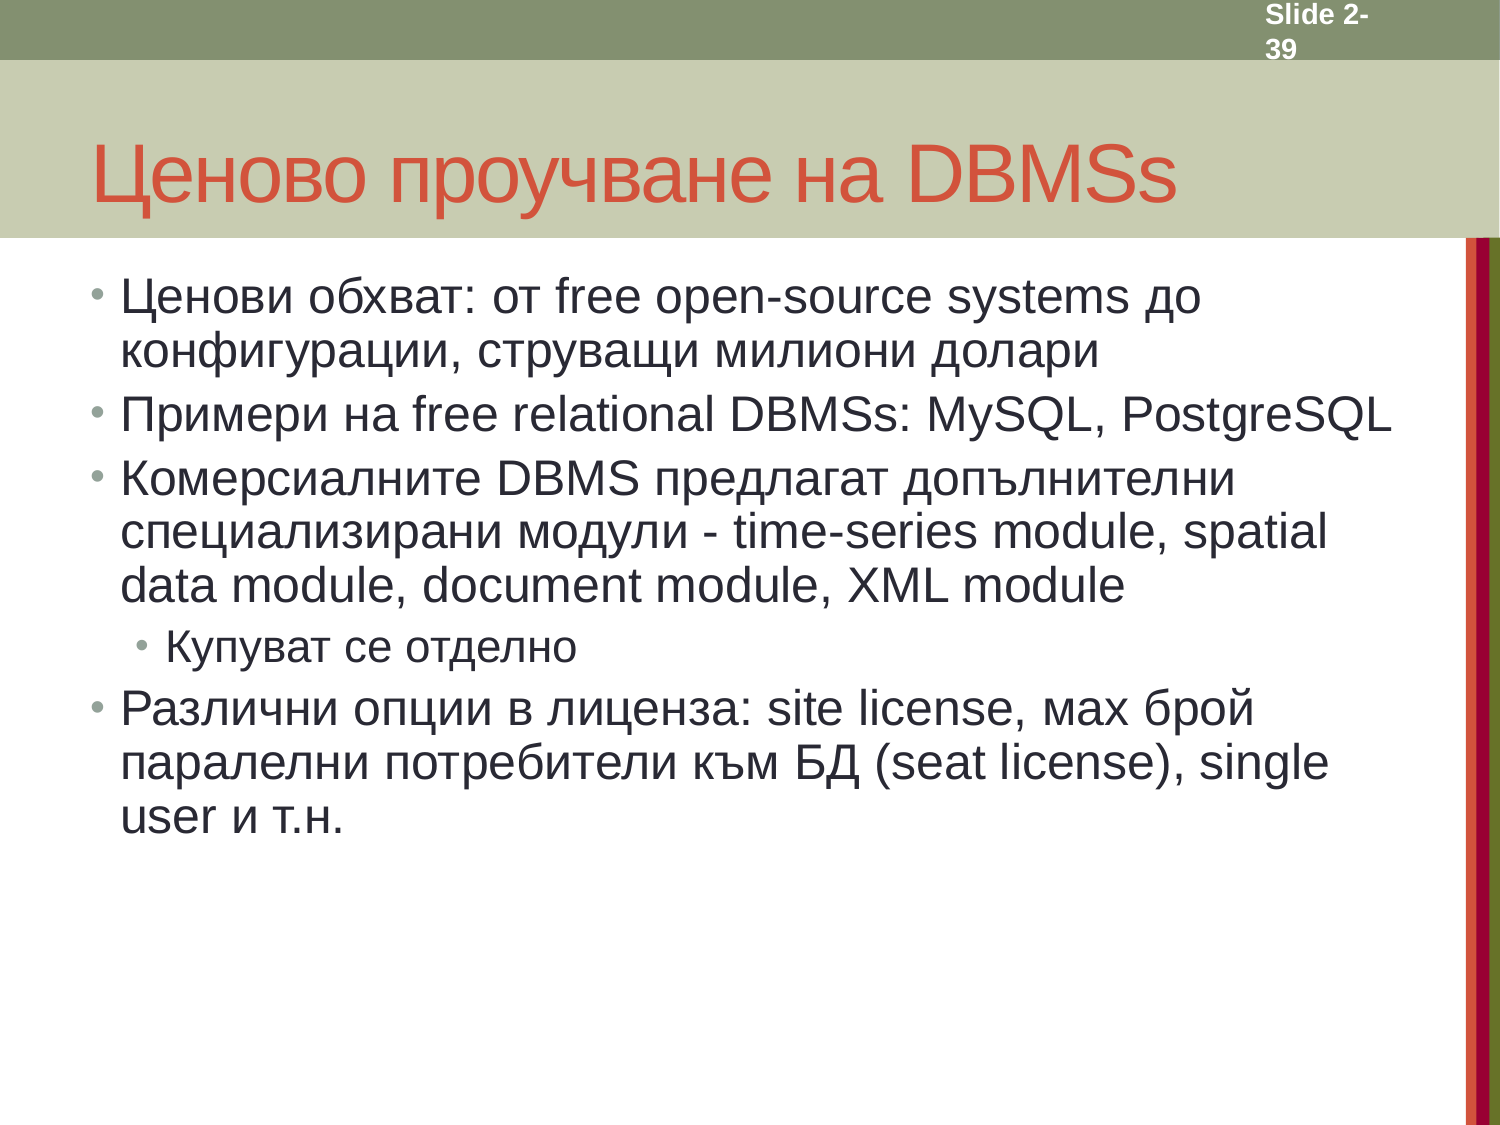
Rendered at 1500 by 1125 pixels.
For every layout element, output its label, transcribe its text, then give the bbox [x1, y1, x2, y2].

slide_number Slide 2- 39 [1250, 3, 1425, 57]
list Ценови обхват: от free open-source systems до конфигурации, струващи милиони долари Примери на free relational DBMSs: MySQL, PostgreSQL Комерсиалните DBMS предлагат допълнителни специализирани модули - time-series module, spatial data module, document module, XML module Купуват се отделно Различни опции в лиценза: site license, мах брой паралелни потребители към БД (seat license), single user и т.н. [75, 262, 1425, 1063]
title Ценово проучване на DBMSs [75, 87, 1425, 250]
